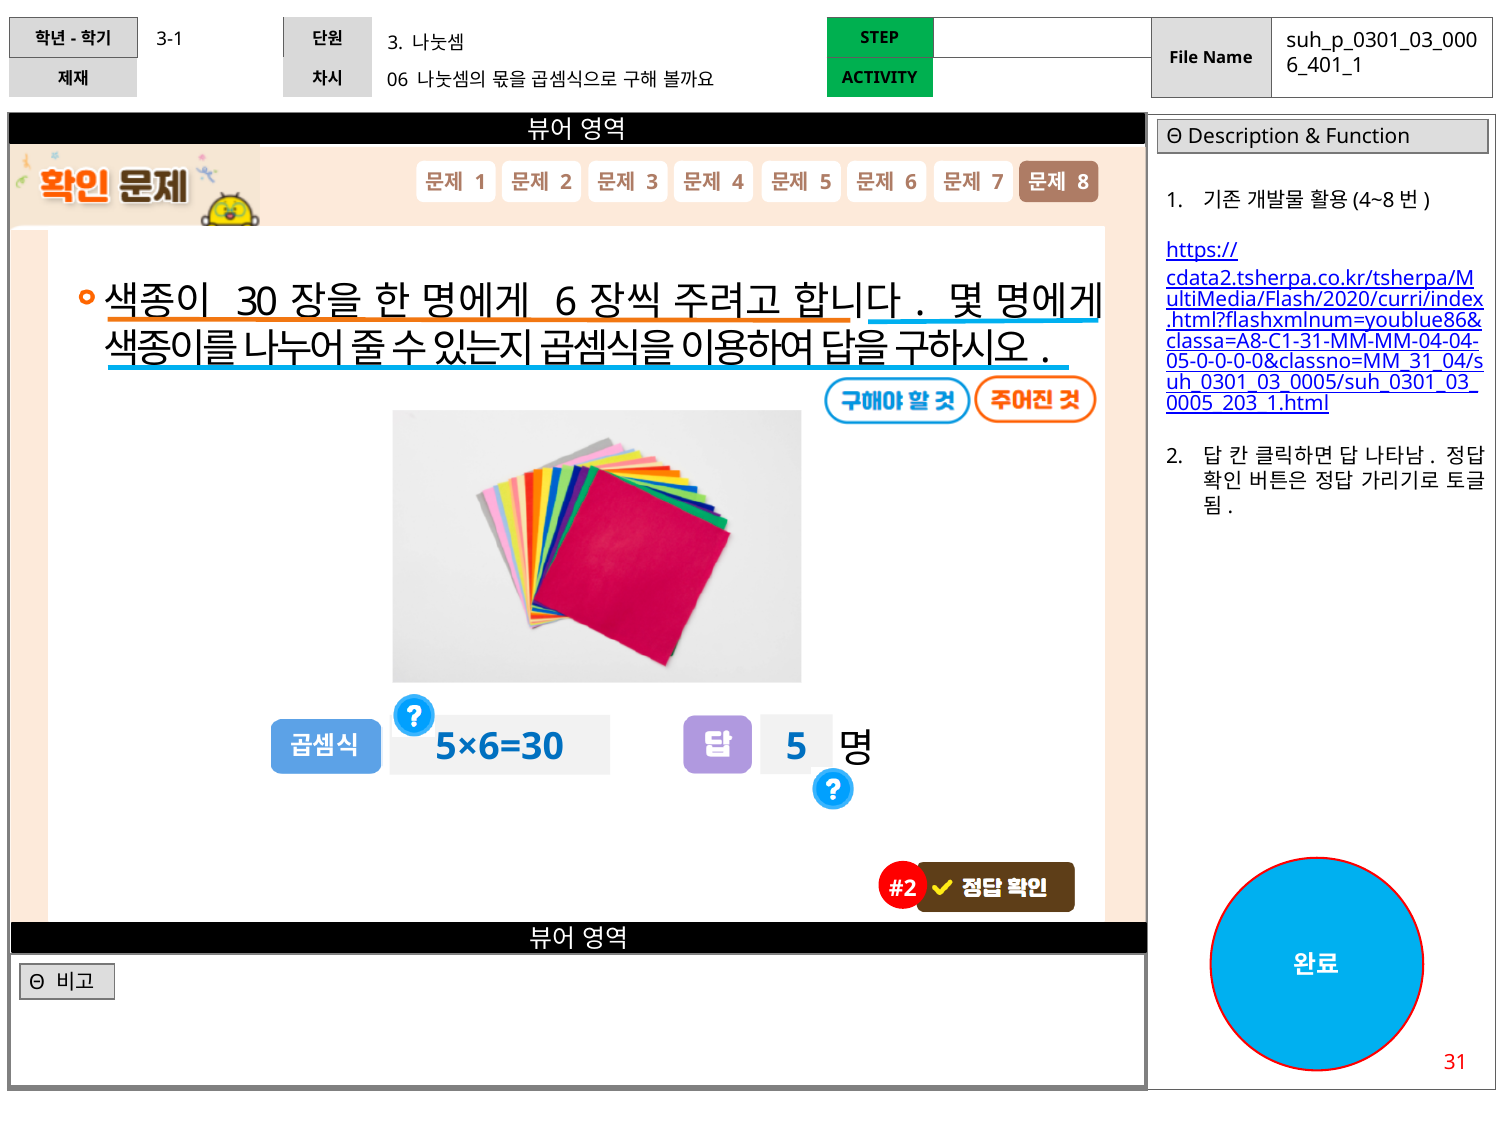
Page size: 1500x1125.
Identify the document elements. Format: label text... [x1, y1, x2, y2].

text_box 3. 나눗셈 [372, 23, 828, 48]
picture [391, 693, 435, 737]
text_box 06 나눗셈의 몫을 곱셈식으로 구해 볼까요 [372, 60, 821, 96]
text_box 문제 8 [1017, 158, 1101, 205]
picture [821, 373, 1098, 427]
picture [388, 409, 805, 687]
text_box 기존 개발물 활용(4~8번) https://cdata2.tsherpa.co.kr/tsherpa/MultiMedia/Flash/2020/curri/index.html?flashxmlnum=youblue86&classa=A8-C1-31-MM-MM-04-04-05-0-0-0-0&classno=MM_31_04/suh_0301_03_0005/suh_0301_03_0005_203_1.html 답 칸 클릭하면 답 나타남. 정답 확인 버튼은 정답 가리기로 토글 됨. [1151, 179, 1500, 401]
text_box 색종이 30장을 한 명에게 6장씩 주려고 합니다. 몇 명에게 색종이를 나누어 줄 수 있는지 곱셈식을 이용하여 답을 구하시오. [88, 268, 1117, 378]
text_box 문제 3 [586, 158, 670, 205]
text_box 문제 5 [759, 158, 843, 205]
text_box #2 [876, 858, 911, 911]
picture [76, 285, 96, 307]
text_box 완료 [1208, 855, 1426, 1073]
text_box 문제 6 [845, 158, 929, 205]
text_box suh_p_0301_03_0006_401_1 [1271, 18, 1500, 84]
table_header Θ Description & Function [1158, 120, 1487, 152]
picture [915, 858, 1078, 913]
text_box 명 [823, 715, 890, 779]
text_box 3-1 [141, 18, 284, 55]
text_box 문제 7 [931, 158, 1016, 205]
text_box 문제 4 [671, 158, 756, 205]
text_box 5 [760, 714, 833, 775]
picture [679, 712, 755, 778]
text_box 문제 1 [414, 158, 498, 205]
picture [811, 767, 854, 810]
text_box 문제 2 [499, 158, 584, 205]
text_box 5×6=30 [389, 714, 611, 775]
picture [271, 718, 383, 774]
picture [10, 144, 260, 230]
